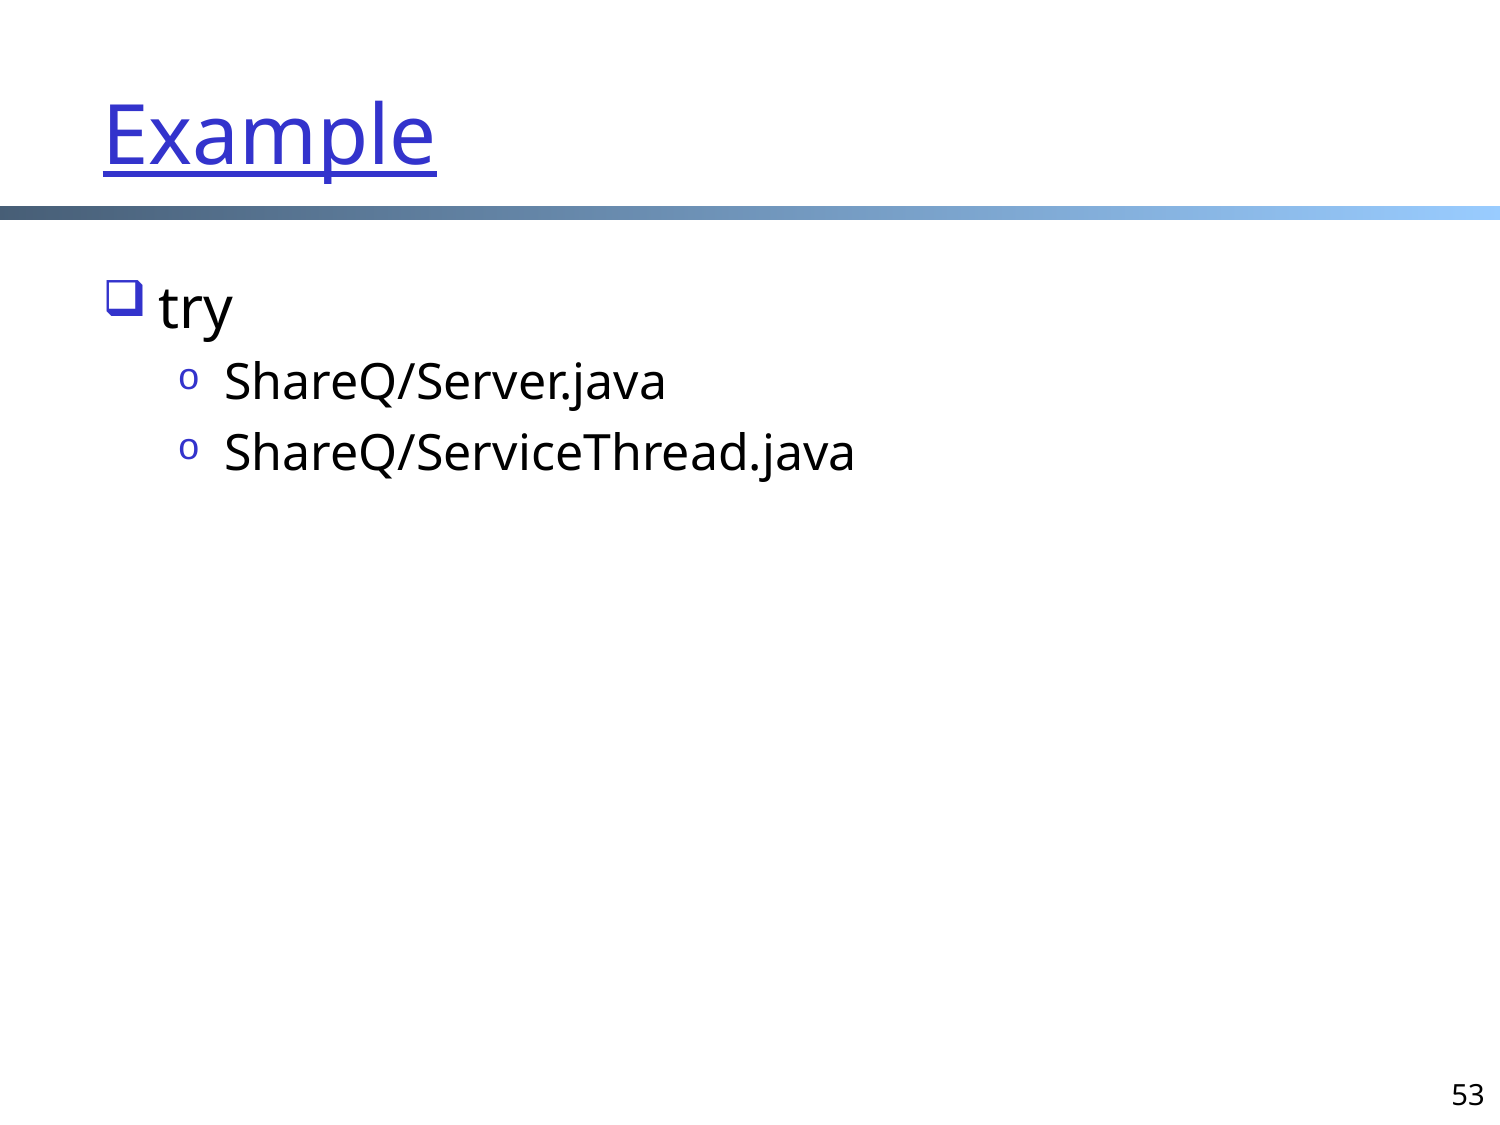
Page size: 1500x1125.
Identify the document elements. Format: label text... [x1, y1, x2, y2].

title Example [87, 37, 1363, 225]
list try ShareQ/Server.java ShareQ/ServiceThread.java [87, 262, 1363, 1025]
slide_number 53 [1424, 1068, 1500, 1125]
